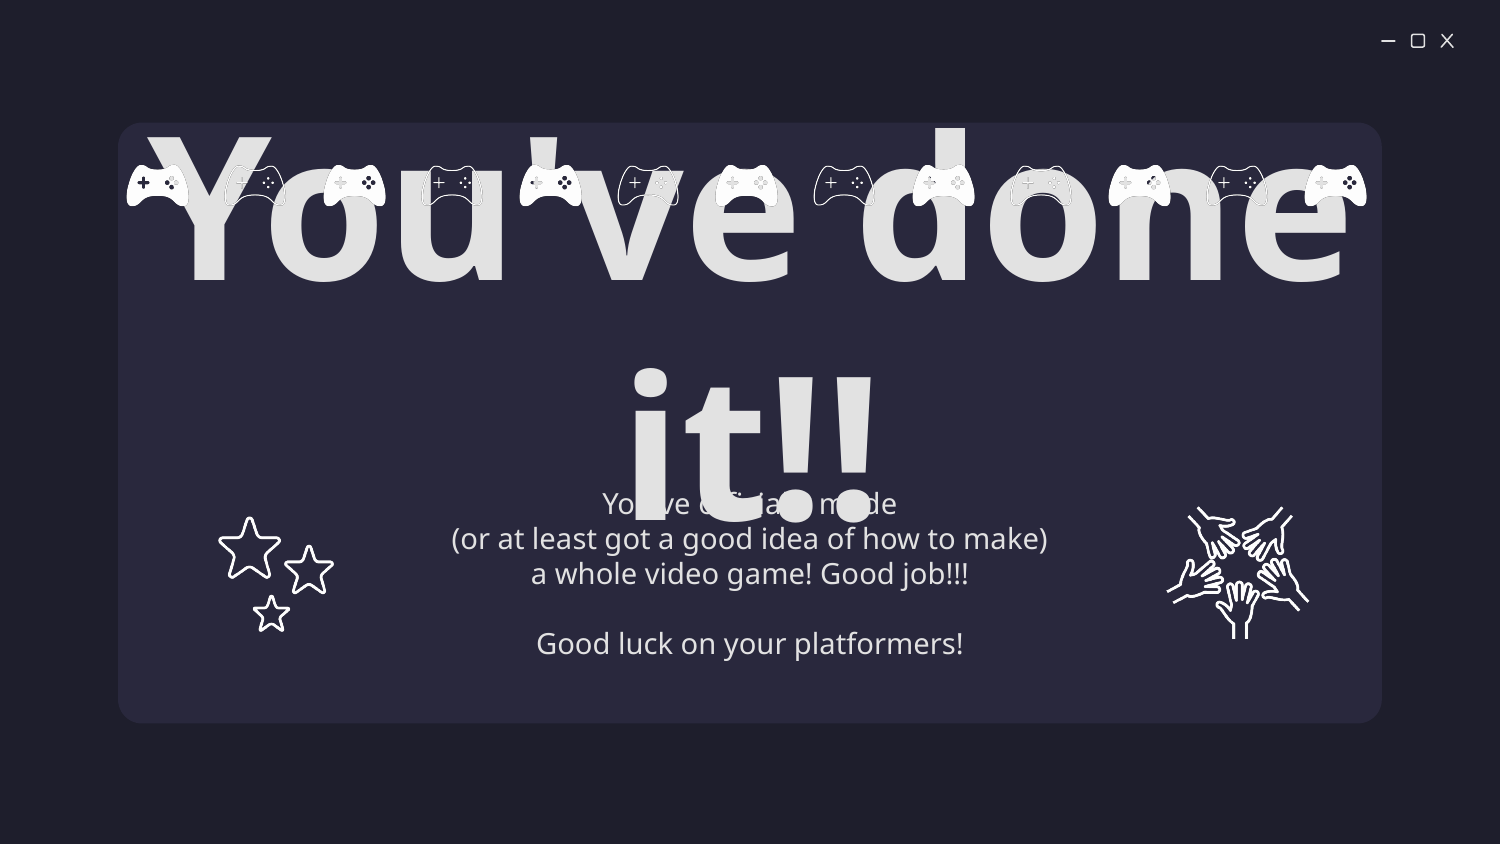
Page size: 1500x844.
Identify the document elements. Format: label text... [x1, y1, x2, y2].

picture [1162, 497, 1313, 648]
picture [318, 150, 390, 221]
picture [613, 150, 683, 221]
picture [711, 150, 783, 221]
picture [416, 150, 487, 221]
picture [220, 150, 290, 221]
picture [515, 150, 586, 221]
picture [122, 150, 193, 221]
subtitle You've officially made (or at least got a good idea of how to make) a whole video game! Good job!!! Good luck on your platformers! [352, 500, 1158, 647]
title You've done it!! [116, 215, 1387, 426]
picture [1104, 150, 1175, 221]
picture [201, 499, 351, 649]
picture [907, 150, 979, 221]
picture [1300, 150, 1372, 221]
picture [809, 150, 880, 221]
picture [1202, 150, 1272, 221]
picture [1006, 150, 1076, 221]
